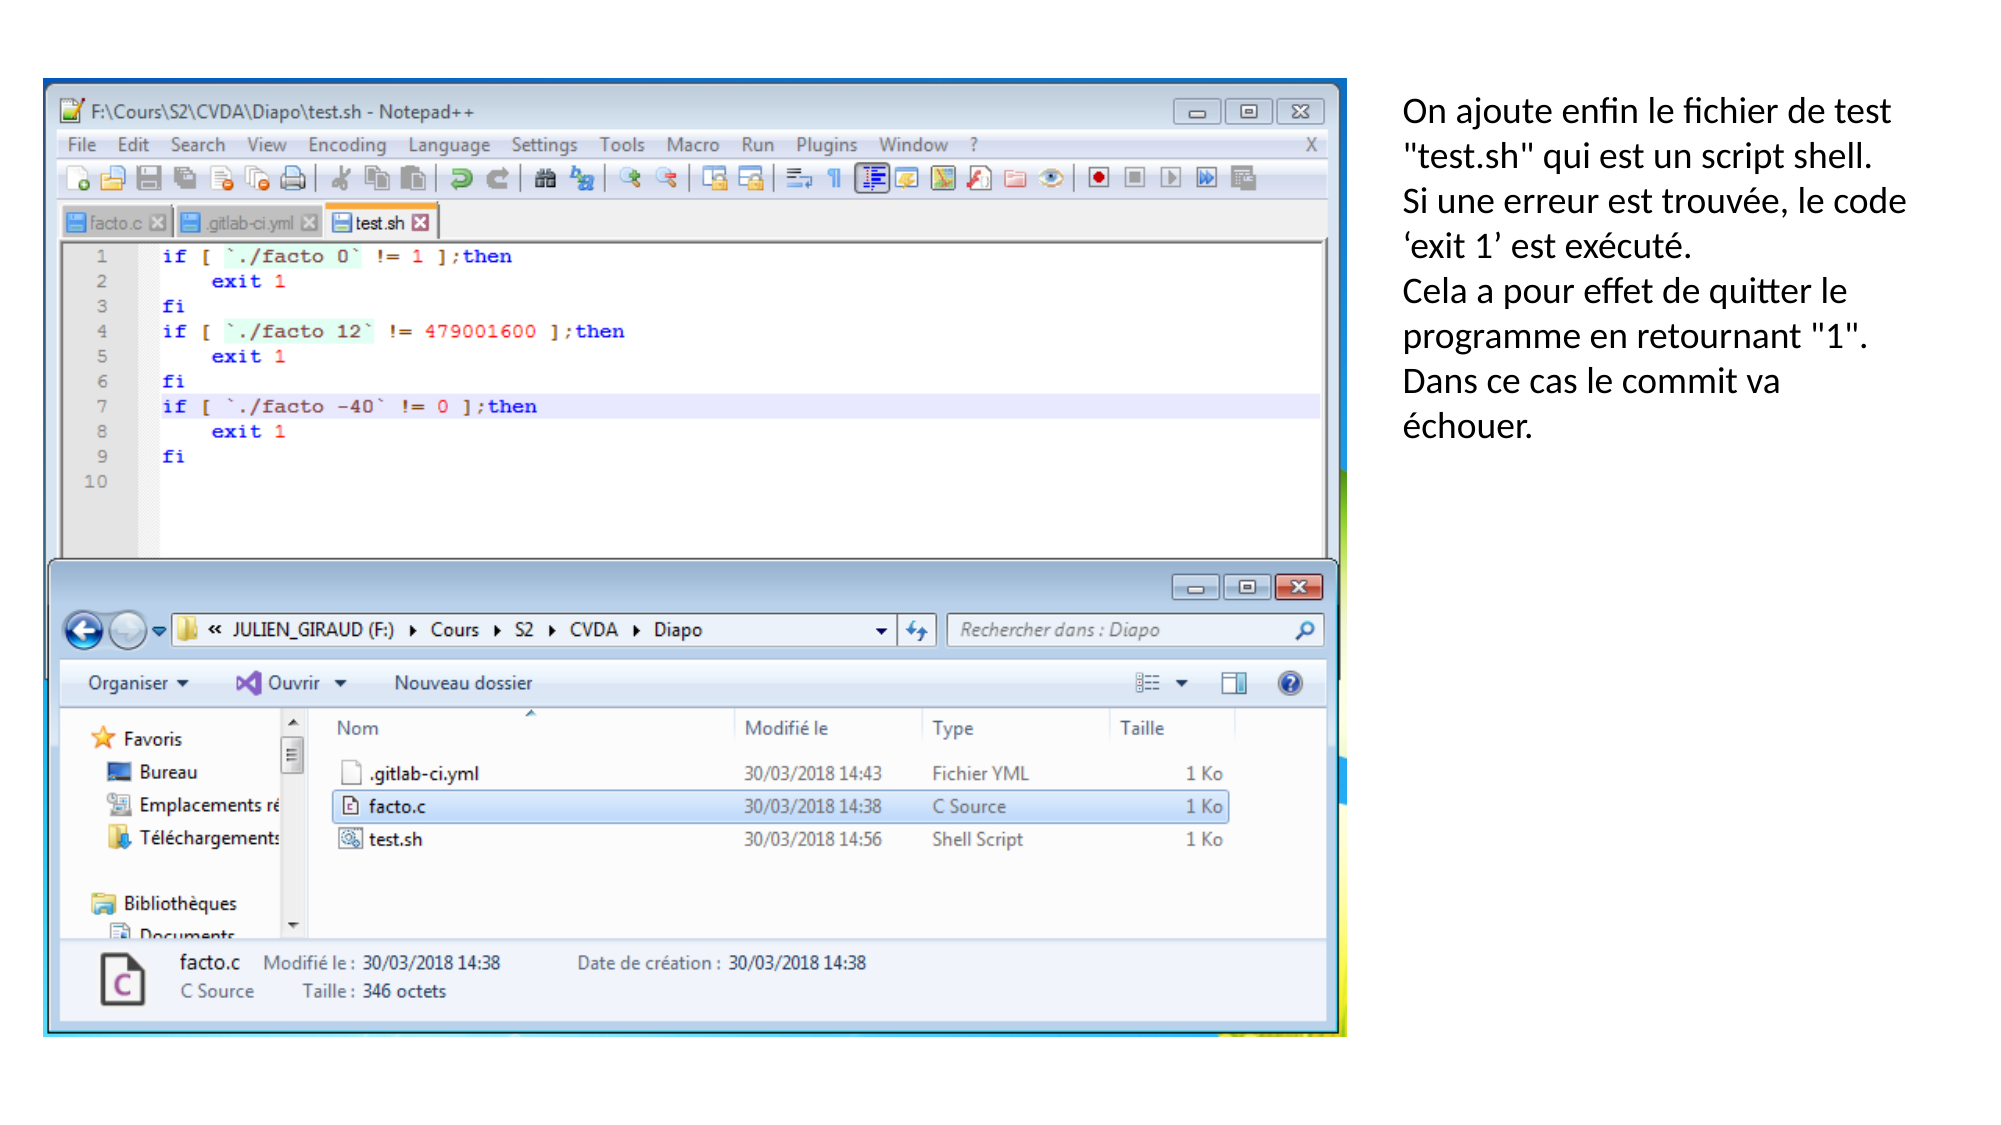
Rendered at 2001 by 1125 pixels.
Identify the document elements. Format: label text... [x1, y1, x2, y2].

text_box On ajoute enfin le fichier de test "test.sh" qui est un script shell. Si une erreur est trouvée, le code ‘exit 1’ est exécuté. Cela a pour effet de quitter le programme en retournant "1". Dans ce cas le commit va échouer. [1388, 78, 1924, 454]
picture [43, 78, 1347, 1037]
